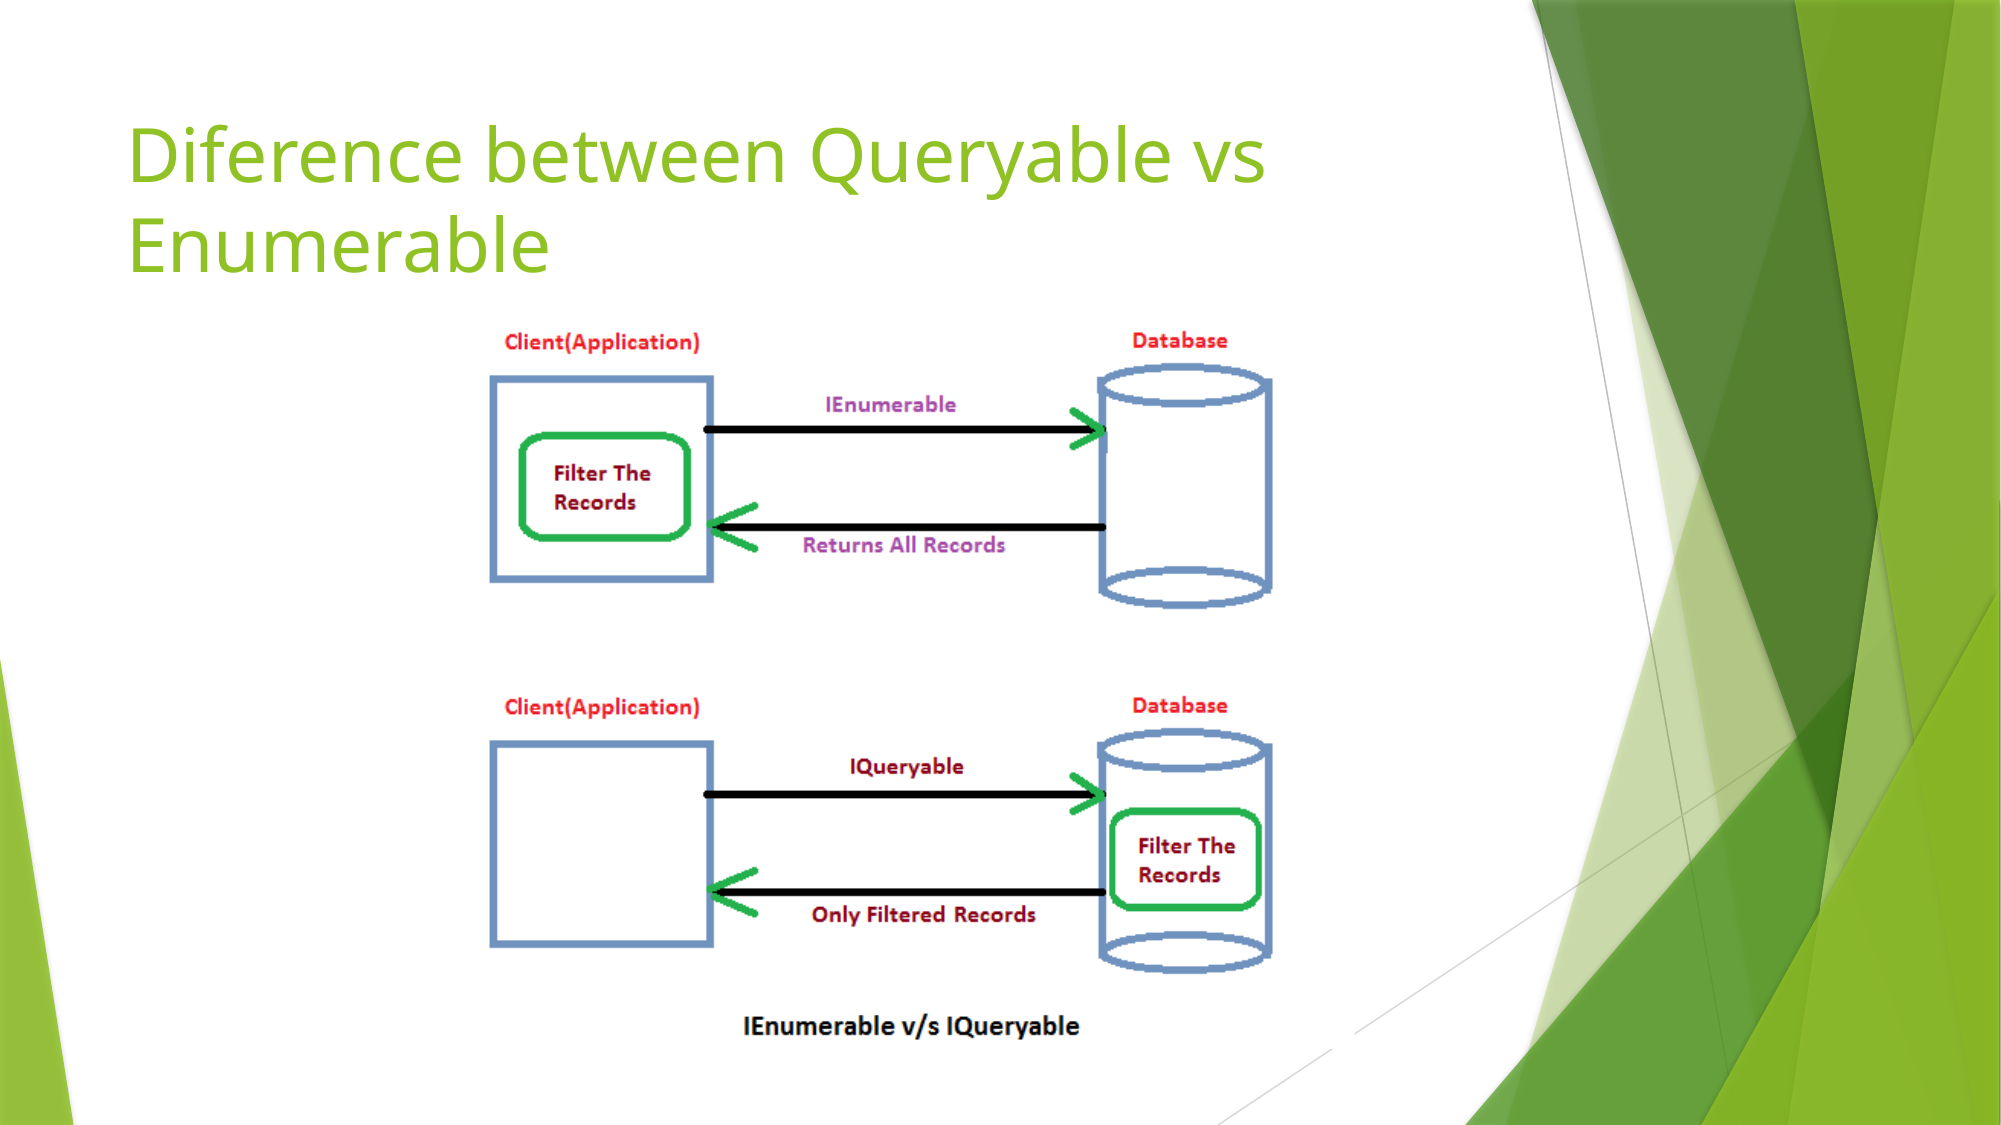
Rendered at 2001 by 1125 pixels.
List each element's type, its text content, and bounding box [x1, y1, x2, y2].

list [383, 316, 1356, 1049]
title Diference between Queryable vs Enumerable [111, 99, 1522, 317]
